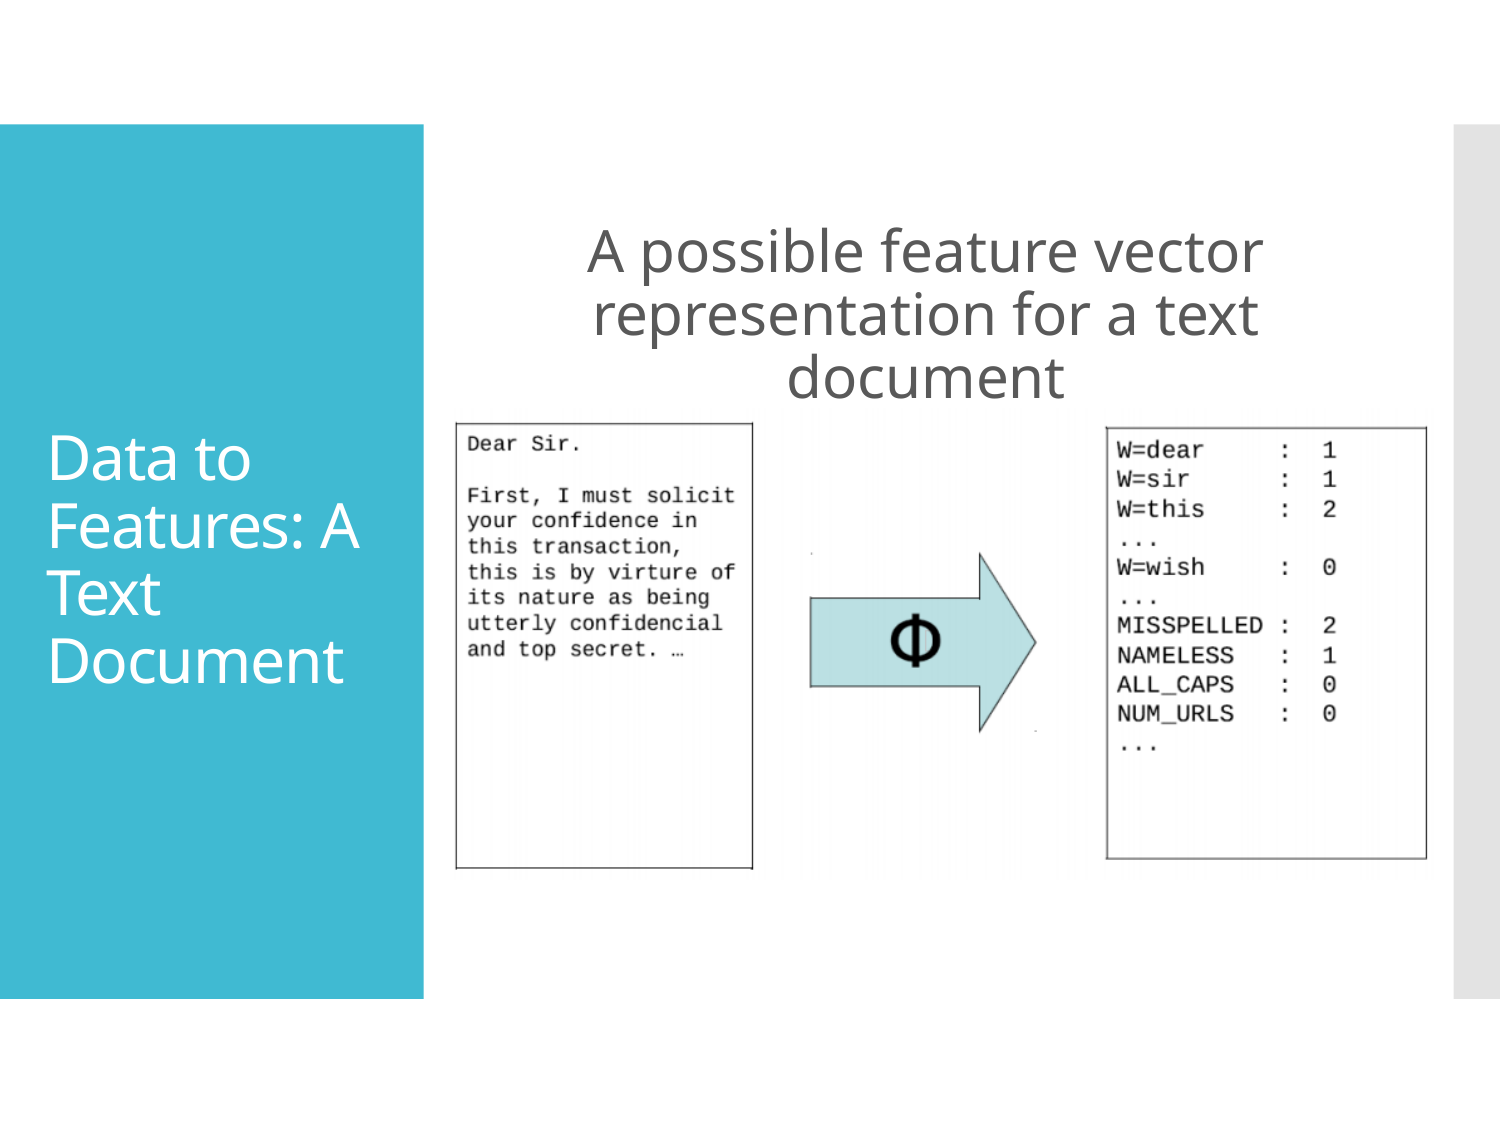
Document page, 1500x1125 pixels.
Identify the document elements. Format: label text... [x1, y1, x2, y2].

title Data to Features: A Text Document [31, 184, 394, 940]
list A possible feature vector representation for a text document [476, 141, 1376, 407]
picture [442, 408, 1446, 881]
